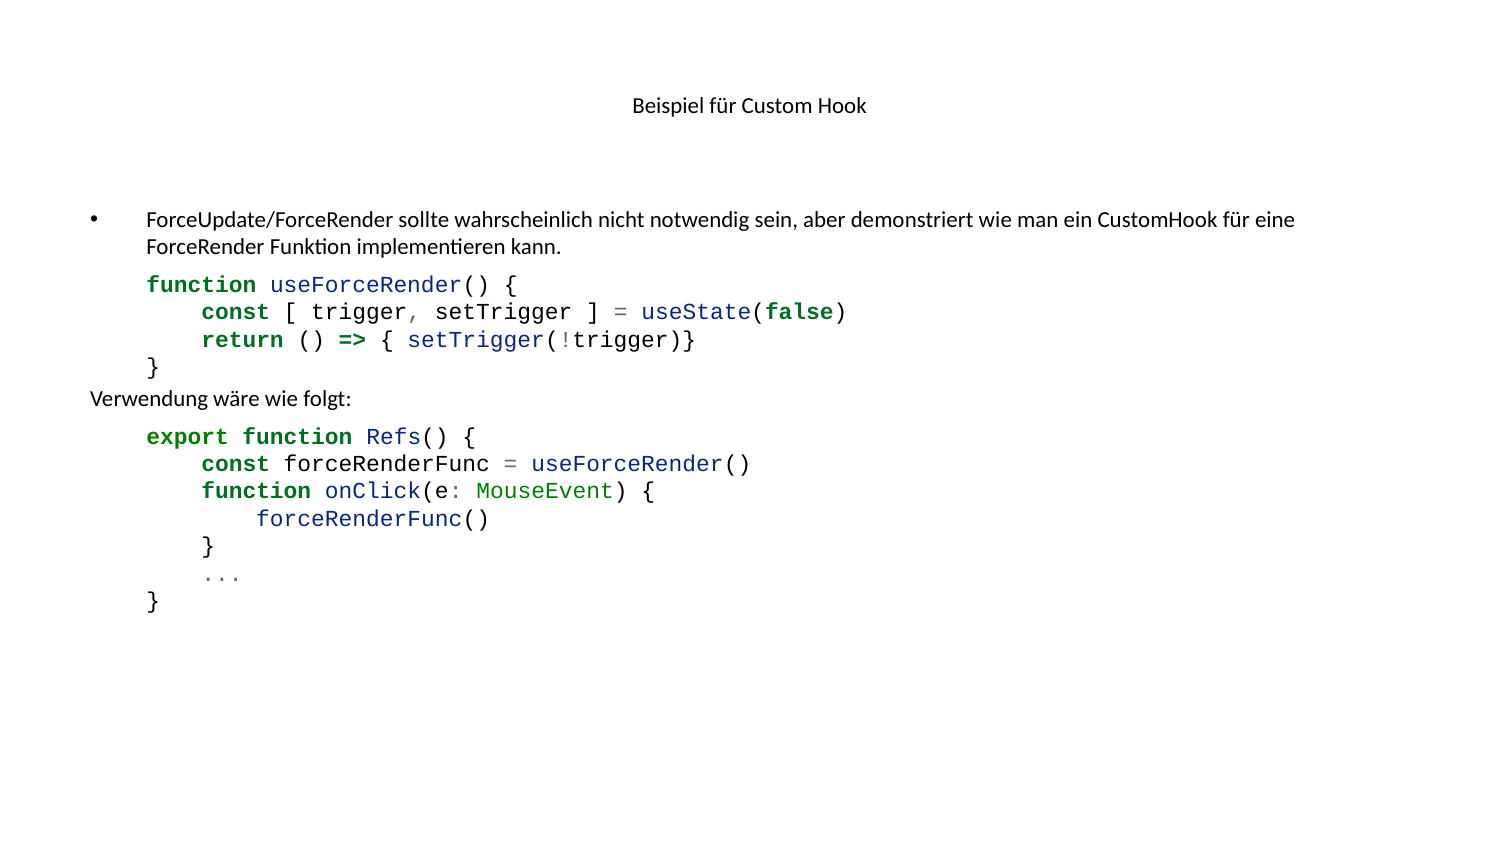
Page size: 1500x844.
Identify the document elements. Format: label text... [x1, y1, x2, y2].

title Beispiel für Custom Hook [75, 33, 1425, 175]
list ForceUpdate/ForceRender sollte wahrscheinlich nicht notwendig sein, aber demonstriert wie man ein CustomHook für eine ForceRender Funktion implementieren kann. function useForceRender() { const [ trigger, setTrigger ] = useState(false) return () => { setTrigger(!trigger)} } Verwendung wäre wie folgt: export function Refs() { const forceRenderFunc = useForceRender() function onClick(e: MouseEvent) { forceRenderFunc() } ... } [75, 196, 1425, 754]
